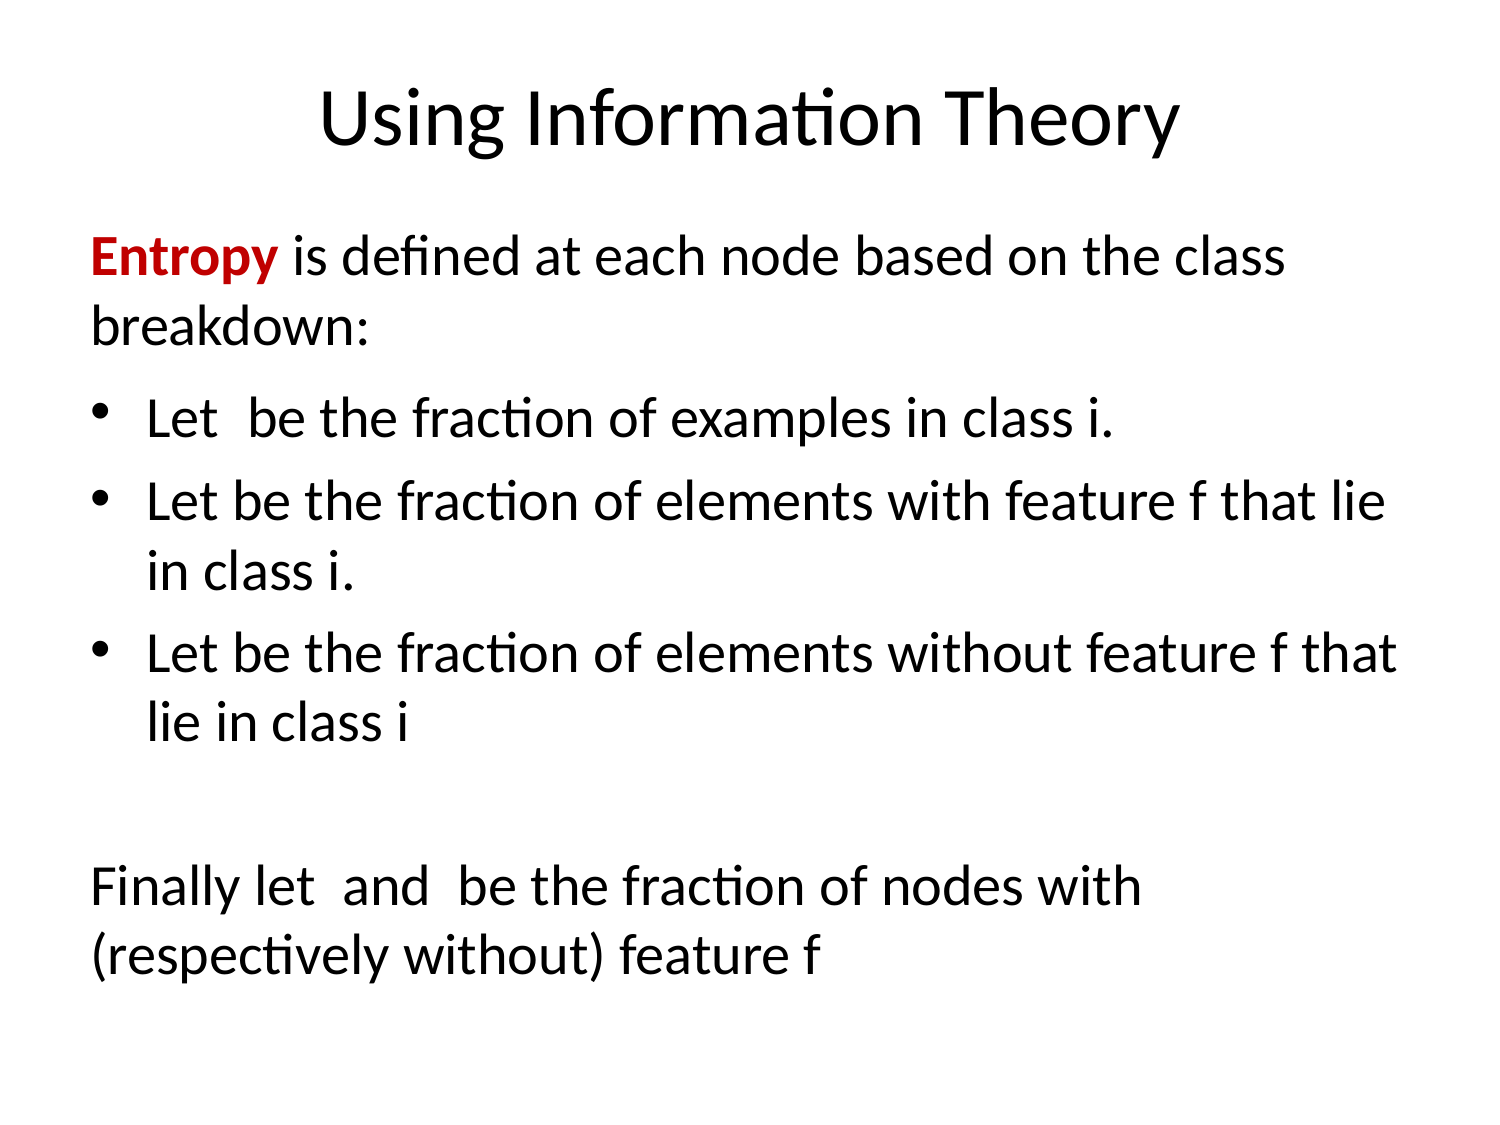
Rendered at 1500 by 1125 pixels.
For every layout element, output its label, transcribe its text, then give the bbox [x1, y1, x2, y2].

title Using Information Theory [75, 18, 1425, 206]
